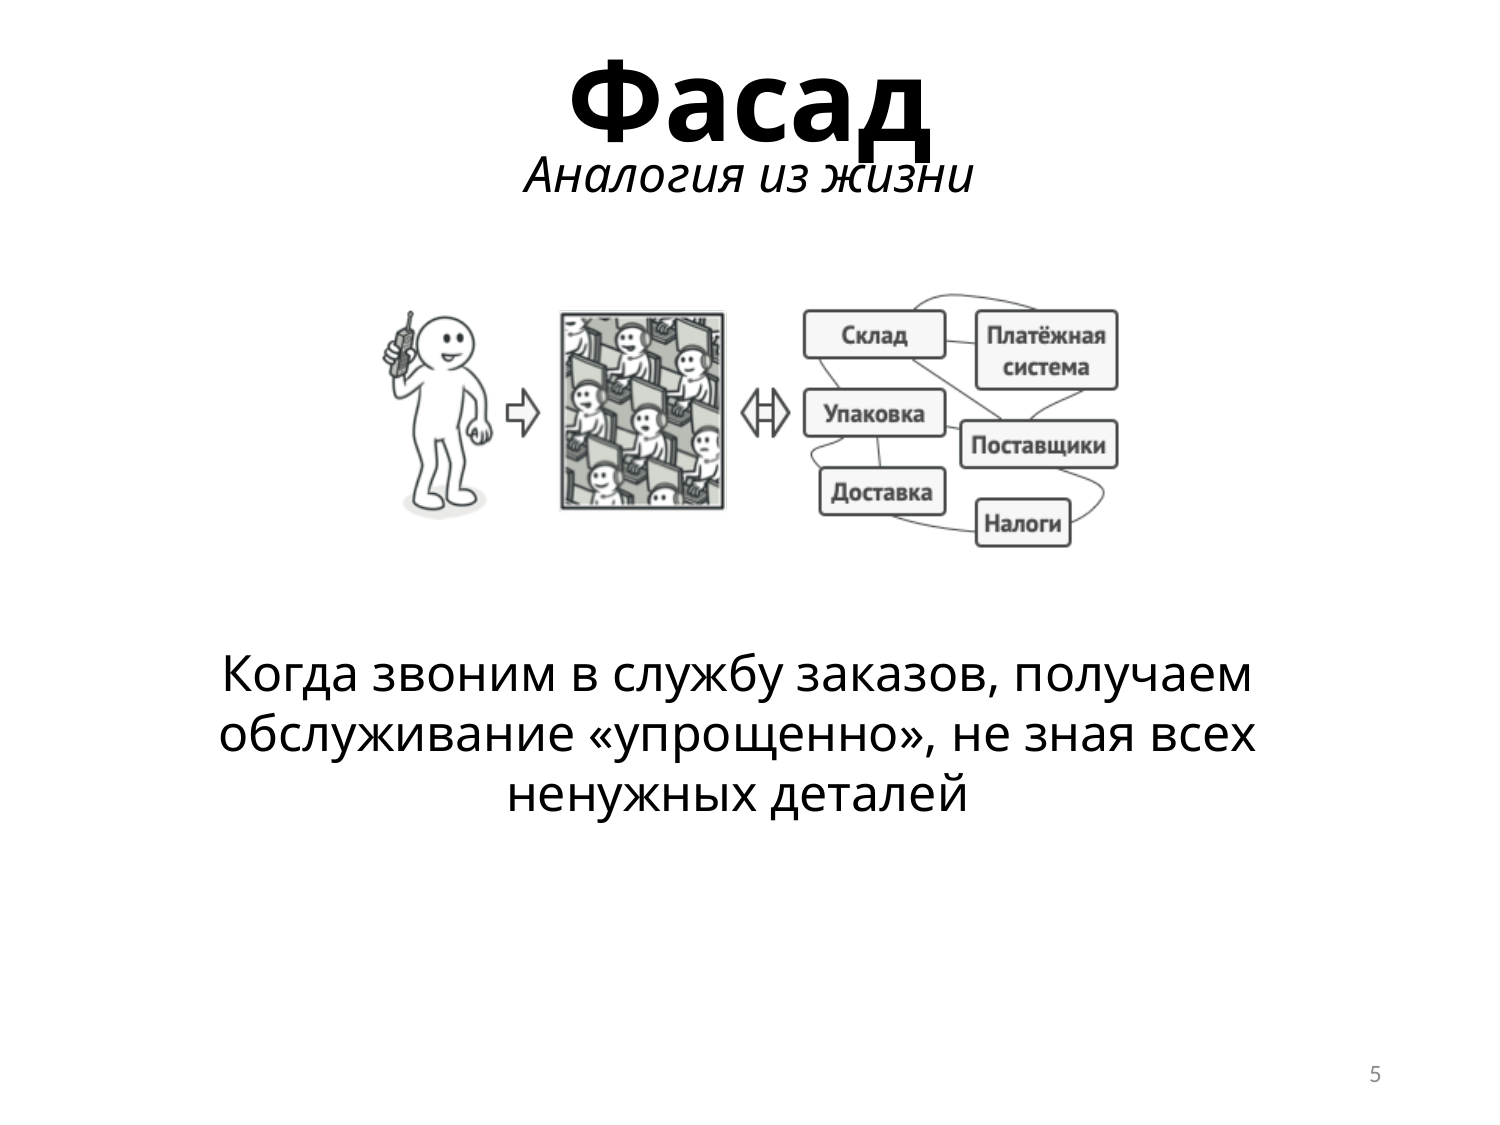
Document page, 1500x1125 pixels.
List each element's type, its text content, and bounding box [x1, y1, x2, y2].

picture [367, 264, 1133, 562]
text_box Фасад [552, 22, 948, 135]
text_box Аналогия из жизни [98, 135, 1402, 211]
slide_number 5 [1059, 1042, 1397, 1103]
text_box Когда звоним в службу заказов, получаем обслуживание «упрощенно», не зная всех ненужных деталей [86, 634, 1390, 829]
